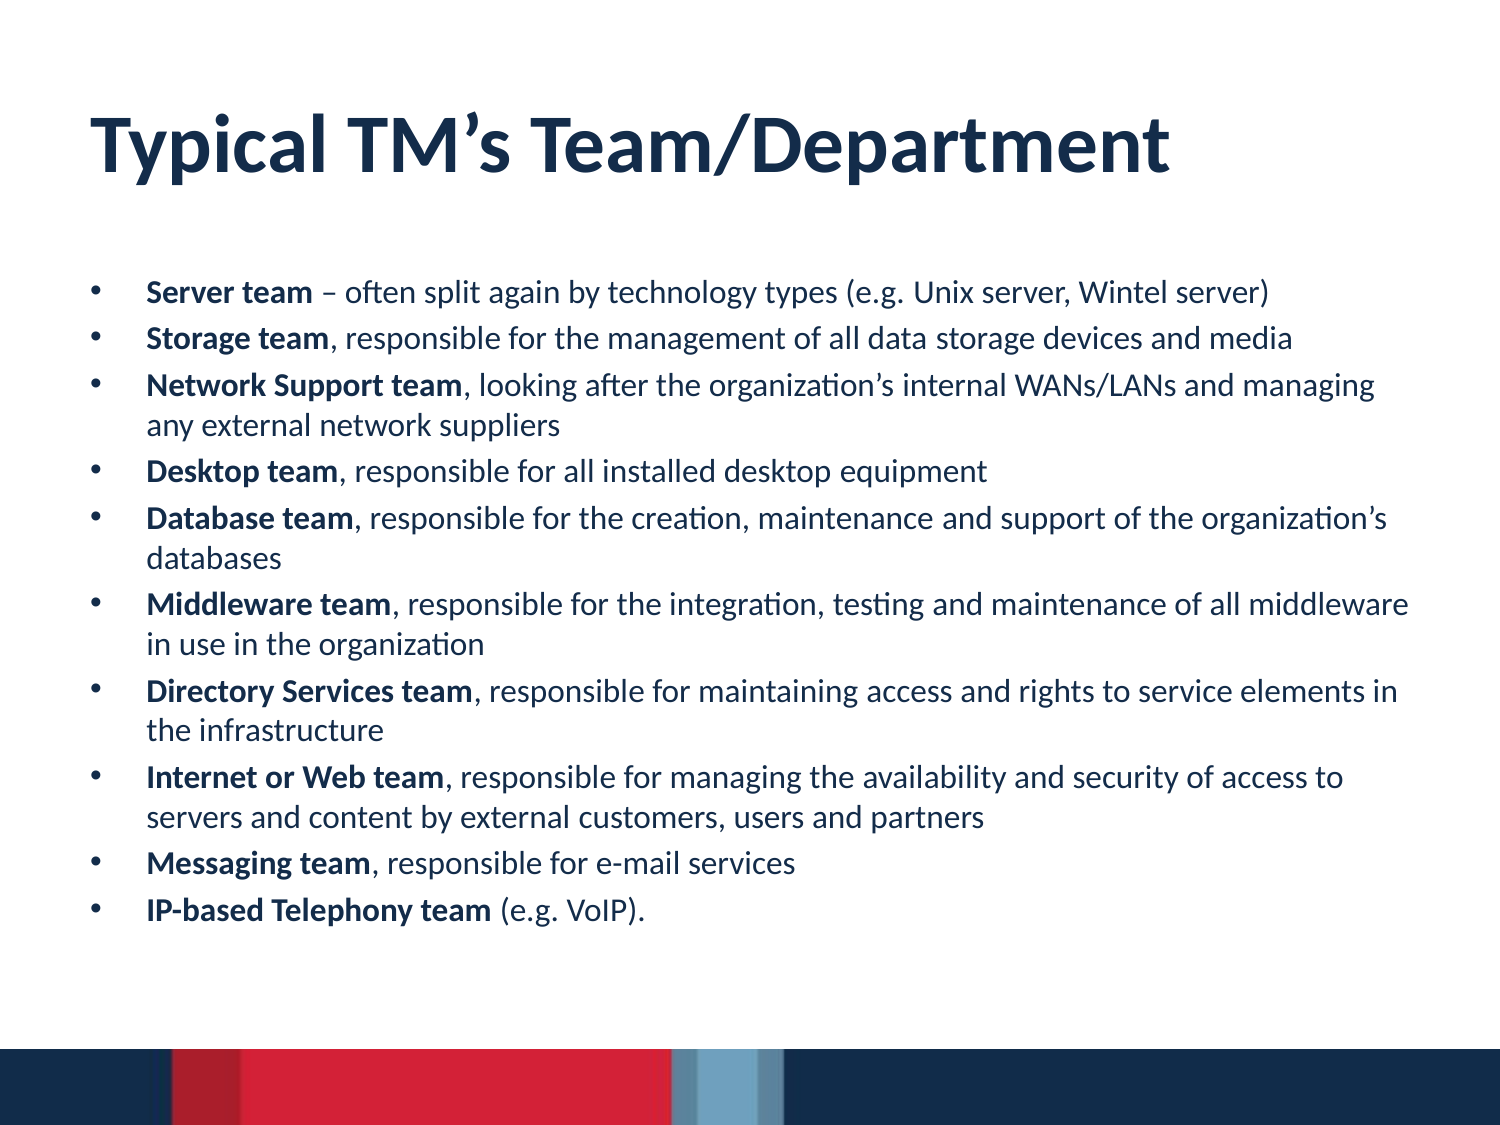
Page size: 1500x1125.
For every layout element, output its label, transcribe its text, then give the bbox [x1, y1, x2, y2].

picture [0, 1049, 1500, 1125]
list Server team – often split again by technology types (e.g. Unix server, Wintel server) Storage team, responsible for the management of all data storage devices and media Network Support team, looking after the organization’s internal WANs/LANs and managing any external network suppliers Desktop team, responsible for all installed desktop equipment Database team, responsible for the creation, maintenance and support of the organization’s databases Middleware team, responsible for the integration, testing and maintenance of all middleware in use in the organization Directory Services team, responsible for maintaining access and rights to service elements in the infrastructure Internet or Web team, responsible for managing the availability and security of access to servers and content by external customers, users and partners Messaging team, responsible for e-mail services IP-based Telephony team (e.g. VoIP). [75, 262, 1425, 975]
title Typical TM’s Team/Department [75, 45, 1425, 233]
